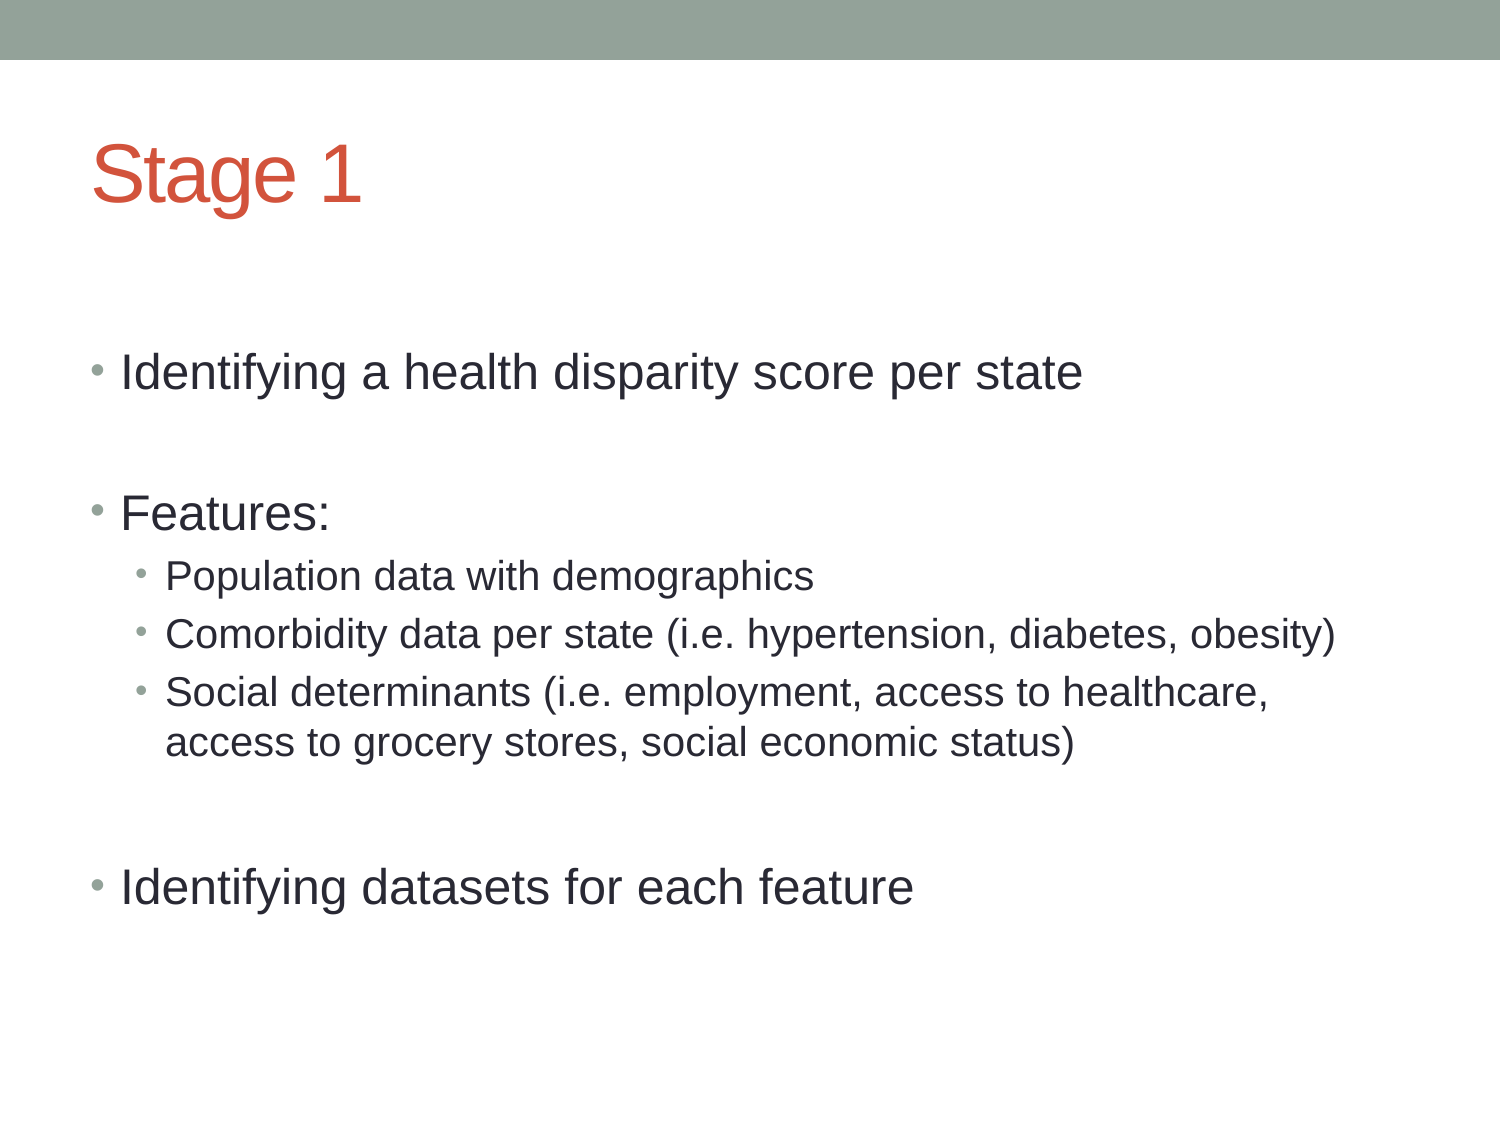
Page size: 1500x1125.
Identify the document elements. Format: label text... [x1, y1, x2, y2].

list Identifying a health disparity score per state Features: Population data with demographics Comorbidity data per state (i.e. hypertension, diabetes, obesity) Social determinants (i.e. employment, access to healthcare, access to grocery stores, social economic status) Identifying datasets for each feature [75, 262, 1425, 1063]
title Stage 1 [75, 87, 1425, 250]
